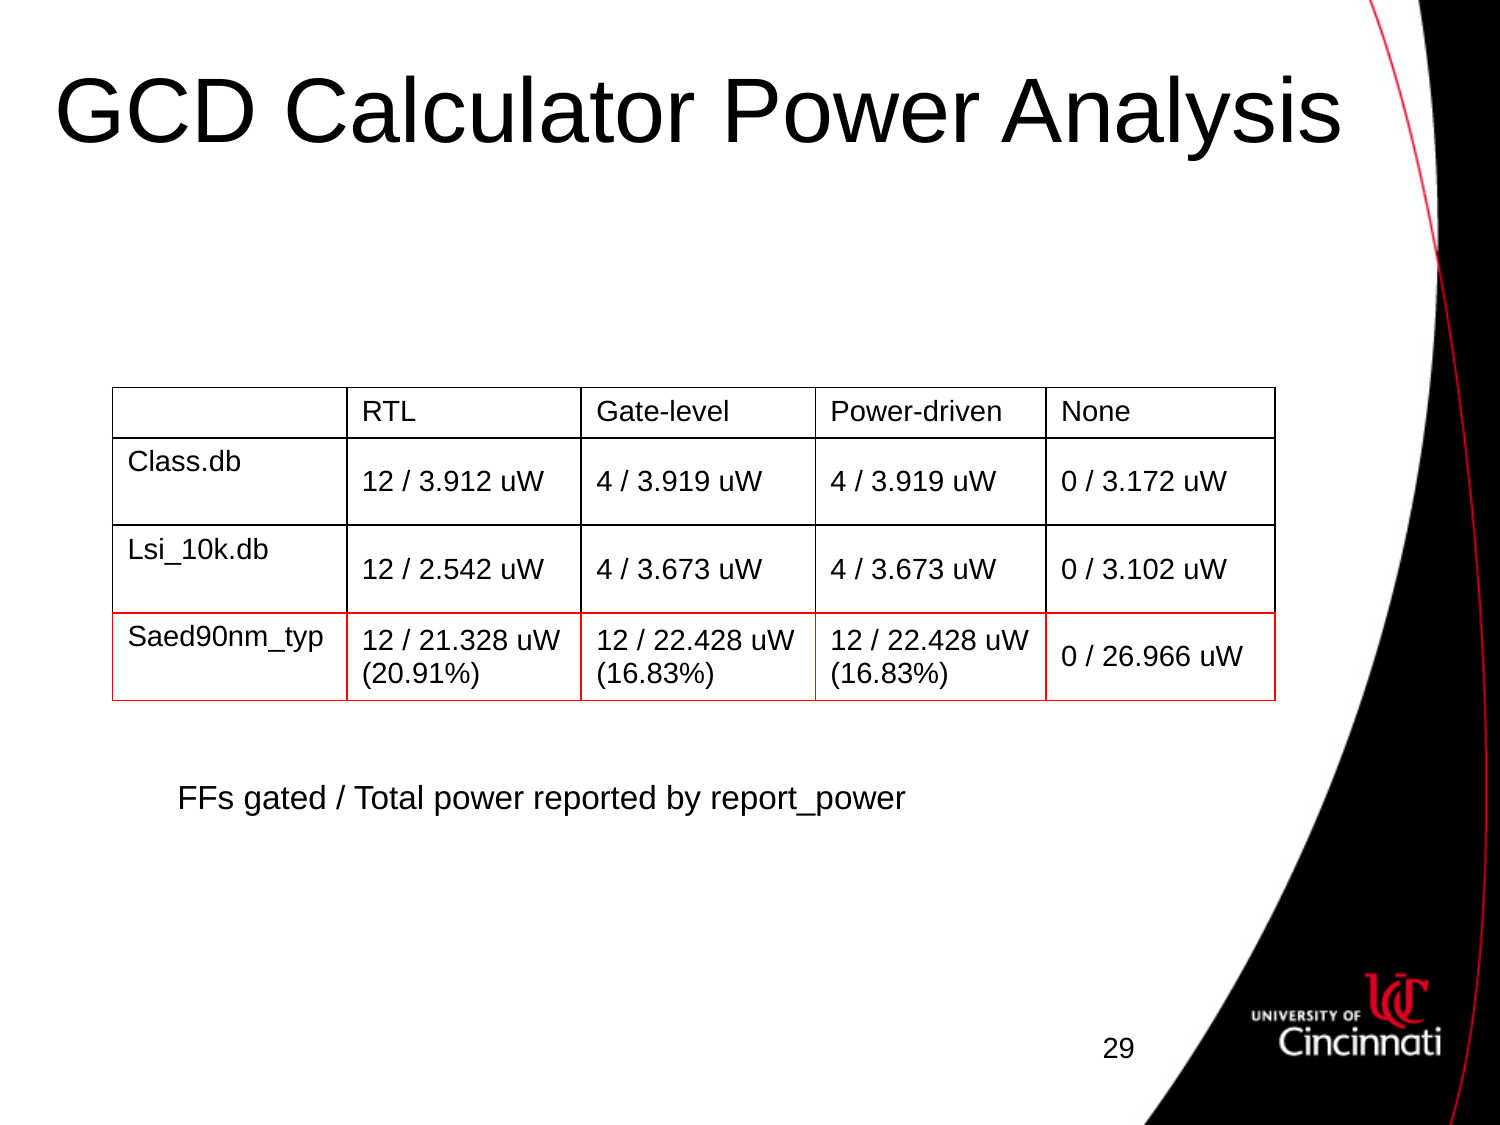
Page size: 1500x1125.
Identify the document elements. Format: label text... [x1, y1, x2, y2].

table_cell Saed90nm_typ [113, 614, 346, 700]
table_cell 12 / 21.328 uW (20.91%) [348, 614, 580, 700]
text_box FFs gated / Total power reported by report_power [162, 768, 1275, 824]
table_header RTL [348, 388, 580, 437]
table_cell 4 / 3.673 uW [582, 526, 815, 612]
table_cell 0 / 3.172 uW [1047, 439, 1274, 524]
table_header Power-driven [816, 388, 1045, 437]
picture [1134, 0, 1500, 1125]
table_cell Lsi_10k.db [113, 526, 346, 612]
table_cell 12 / 22.428 uW (16.83%) [582, 614, 815, 700]
table_cell 4 / 3.919 uW [816, 439, 1045, 524]
table_cell 4 / 3.673 uW [816, 526, 1045, 612]
slide_number 29 [912, 1021, 1150, 1100]
title GCD Calculator Power Analysis [0, 12, 1400, 200]
table_cell 12 / 3.912 uW [348, 439, 580, 524]
table_cell 12 / 22.428 uW (16.83%) [816, 614, 1045, 700]
table_header Gate-level [582, 388, 815, 437]
table_cell 0 / 3.102 uW [1047, 526, 1274, 612]
table_cell 12 / 2.542 uW [348, 526, 580, 612]
table_header [113, 388, 346, 437]
table_cell 0 / 26.966 uW [1047, 614, 1274, 700]
table_cell Class.db [113, 439, 346, 524]
table_header None [1047, 388, 1274, 437]
table_cell 4 / 3.919 uW [582, 439, 815, 524]
